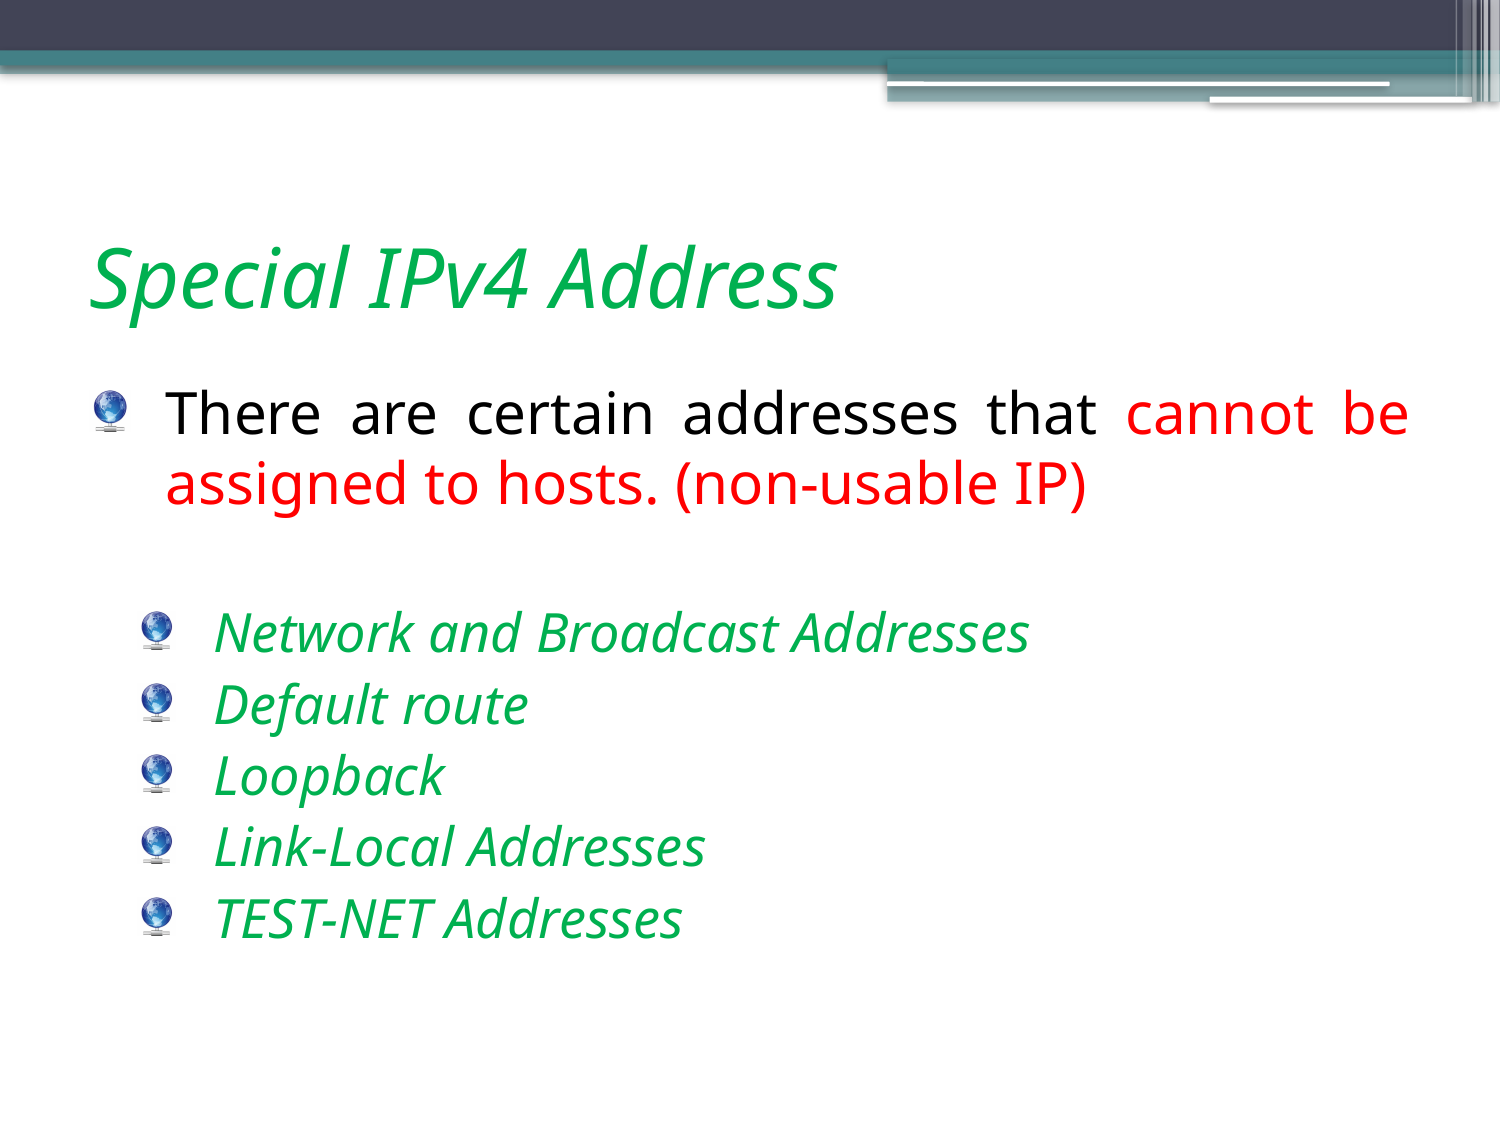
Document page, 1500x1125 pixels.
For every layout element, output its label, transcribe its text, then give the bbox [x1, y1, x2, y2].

title Special IPv4 Address [75, 187, 1425, 363]
list There are certain addresses that cannot be assigned to hosts. (non-usable IP) Network and Broadcast Addresses Default route Loopback Link-Local Addresses TEST-NET Addresses [75, 368, 1425, 1079]
picture [137, 611, 176, 650]
picture [137, 897, 176, 936]
picture [137, 826, 176, 864]
picture [137, 683, 176, 722]
picture [137, 754, 176, 793]
picture [89, 390, 131, 432]
